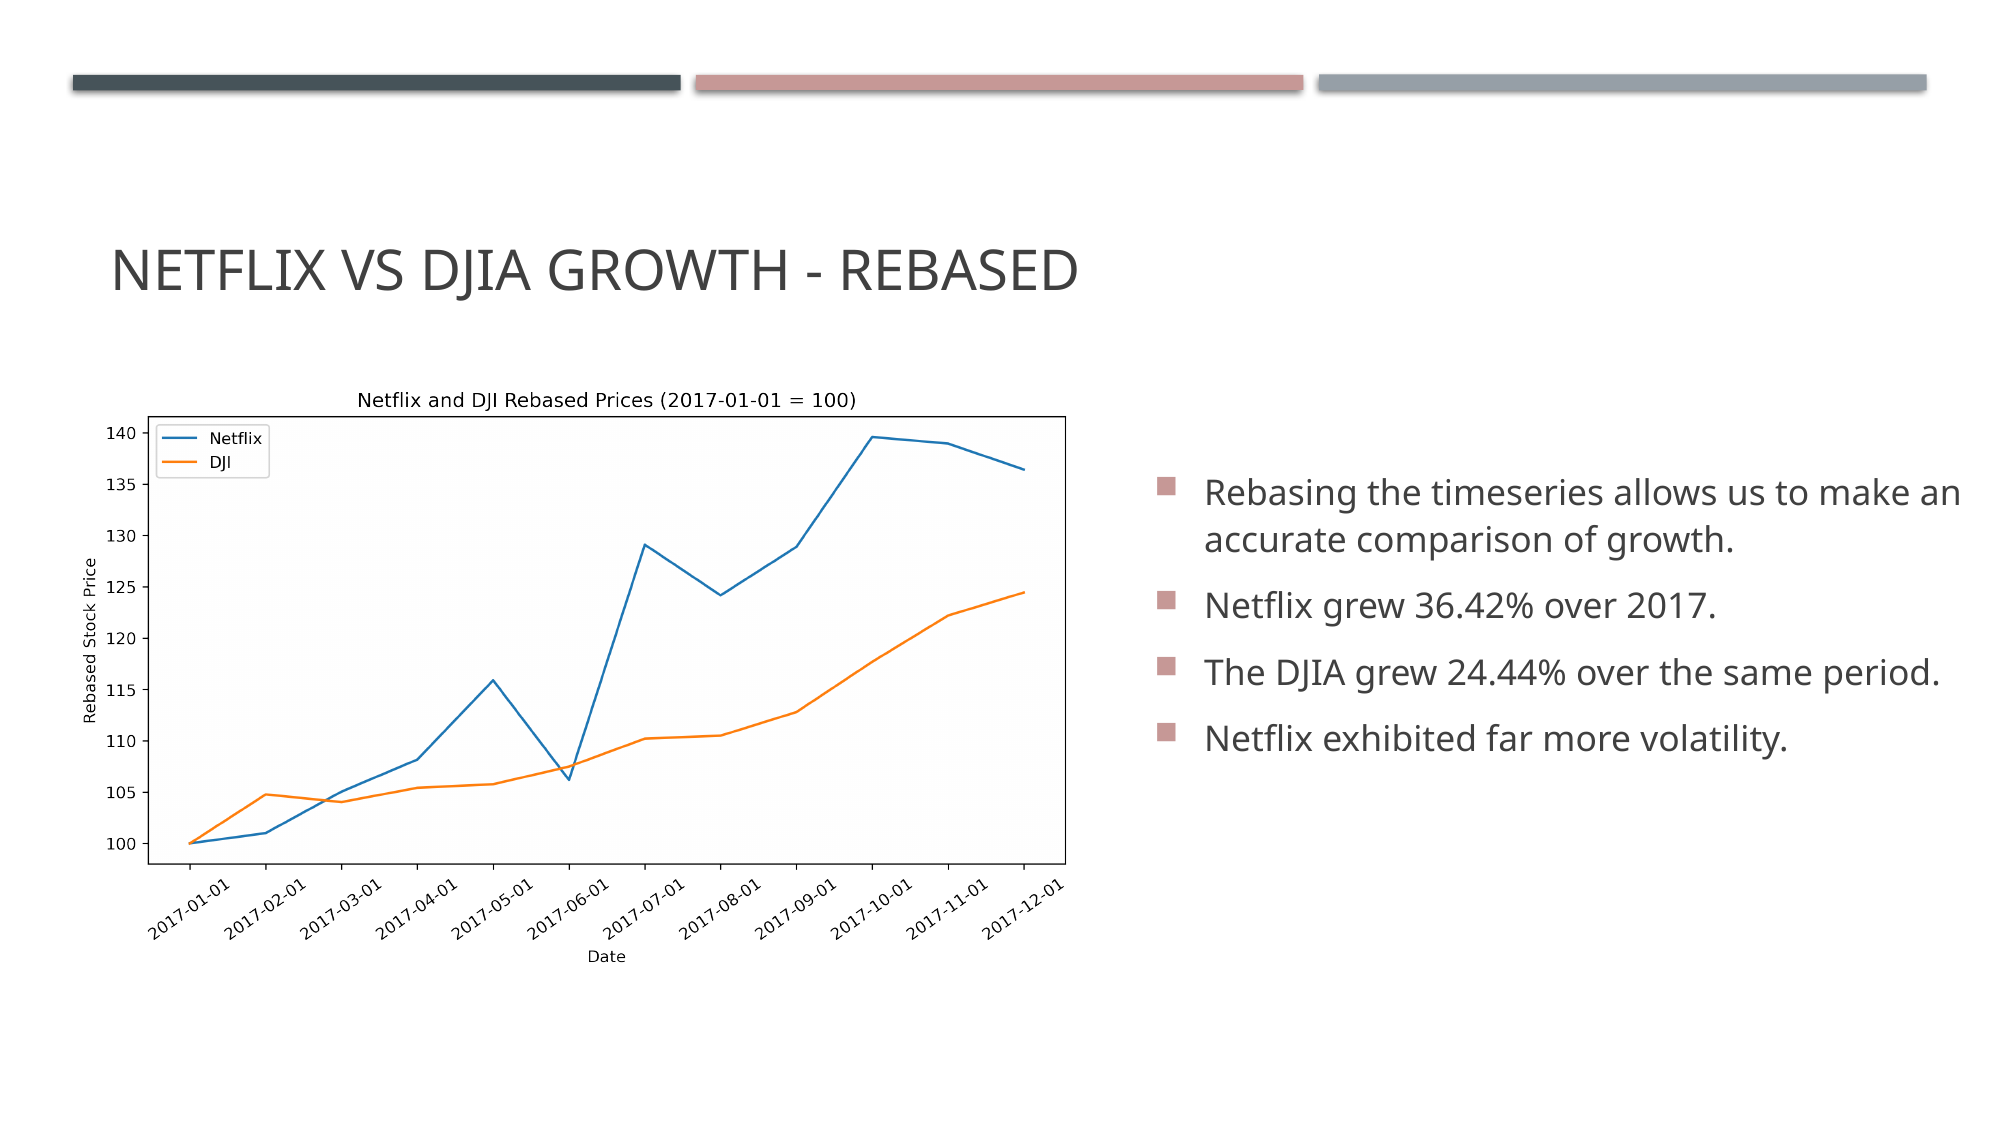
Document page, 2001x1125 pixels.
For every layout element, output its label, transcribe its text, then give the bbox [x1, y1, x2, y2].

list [71, 380, 1080, 978]
title Netflix vs djia growth - rebased [95, 115, 1905, 311]
text_box Rebasing the timeseries allows us to make an accurate comparison of growth. Netflix grew 36.42% over 2017. The DJIA grew 24.44% over the same period. Netflix exhibited far more volatility. [1138, 451, 2000, 907]
